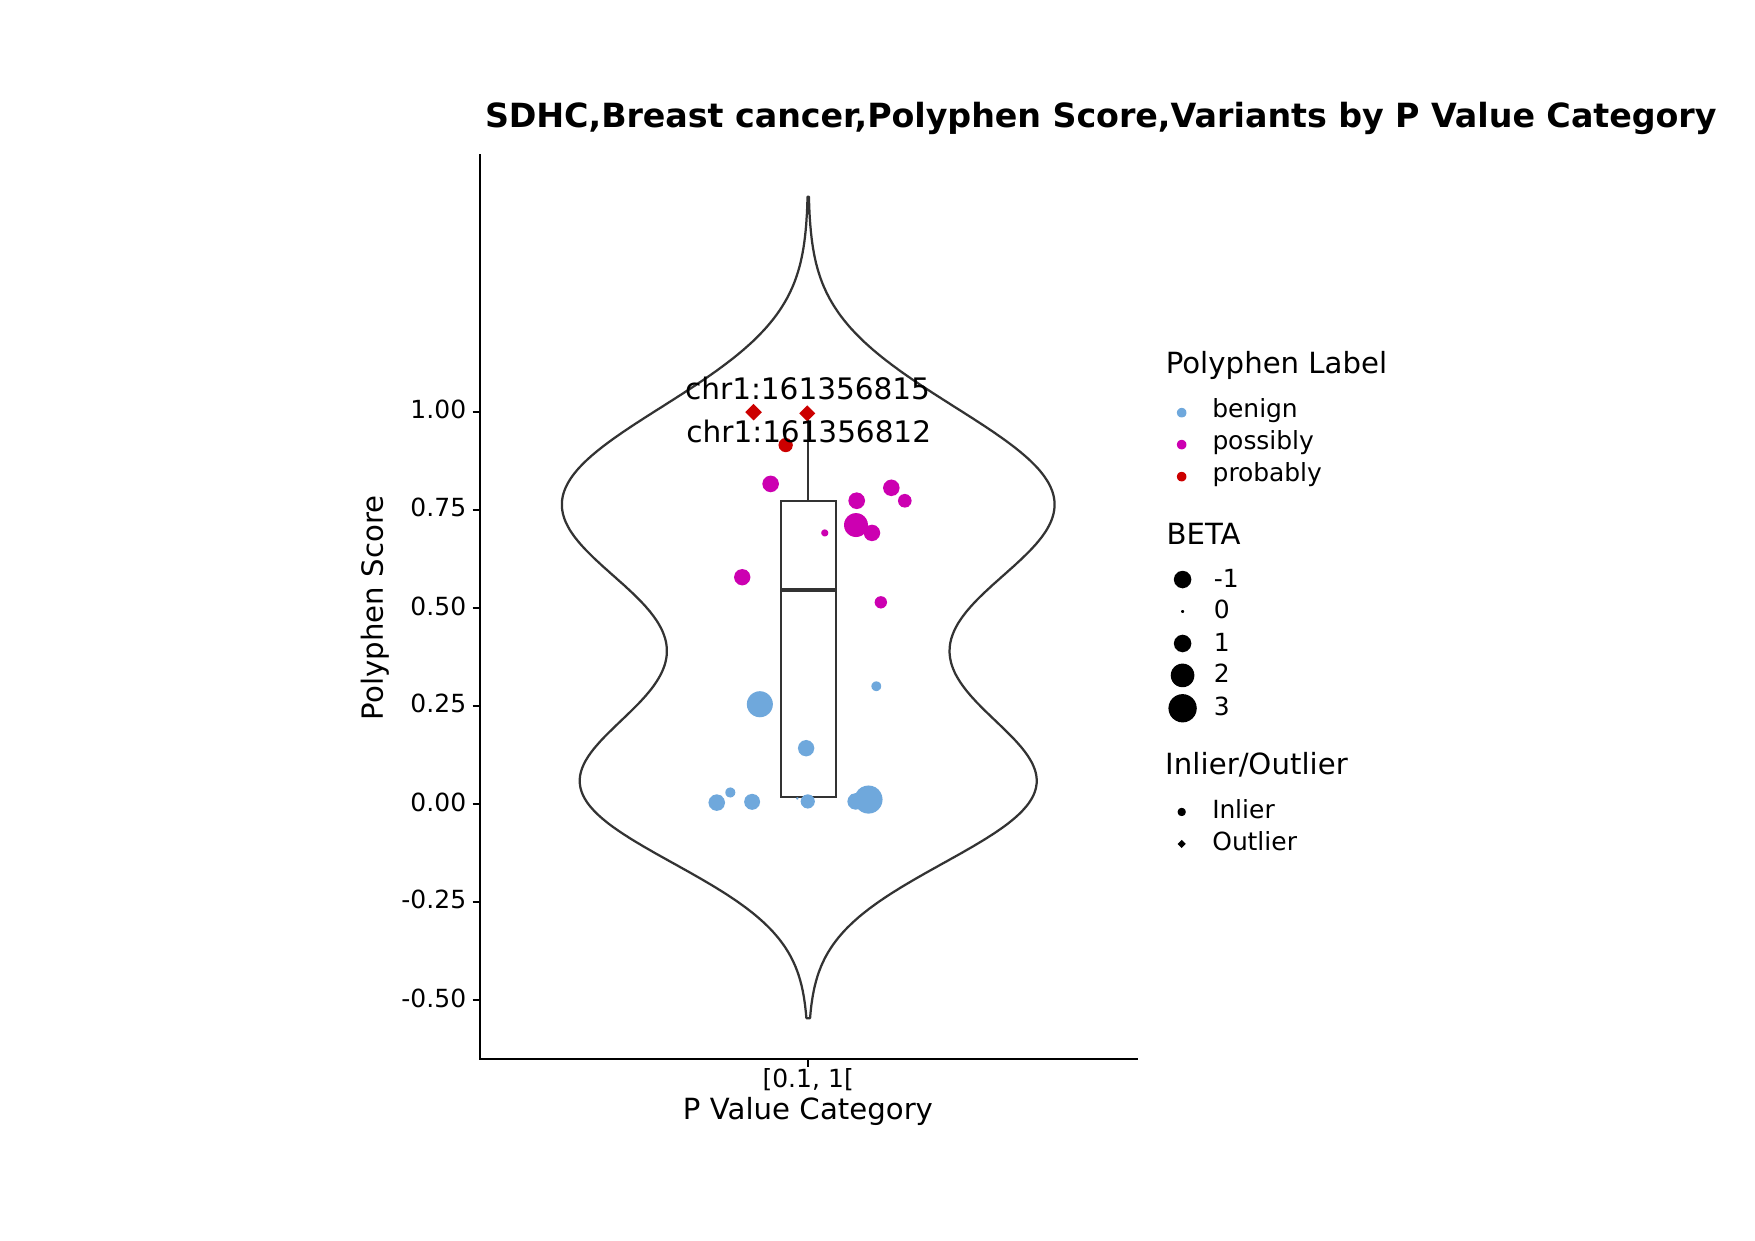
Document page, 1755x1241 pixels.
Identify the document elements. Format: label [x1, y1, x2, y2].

text_box [352, 94, 1403, 1146]
